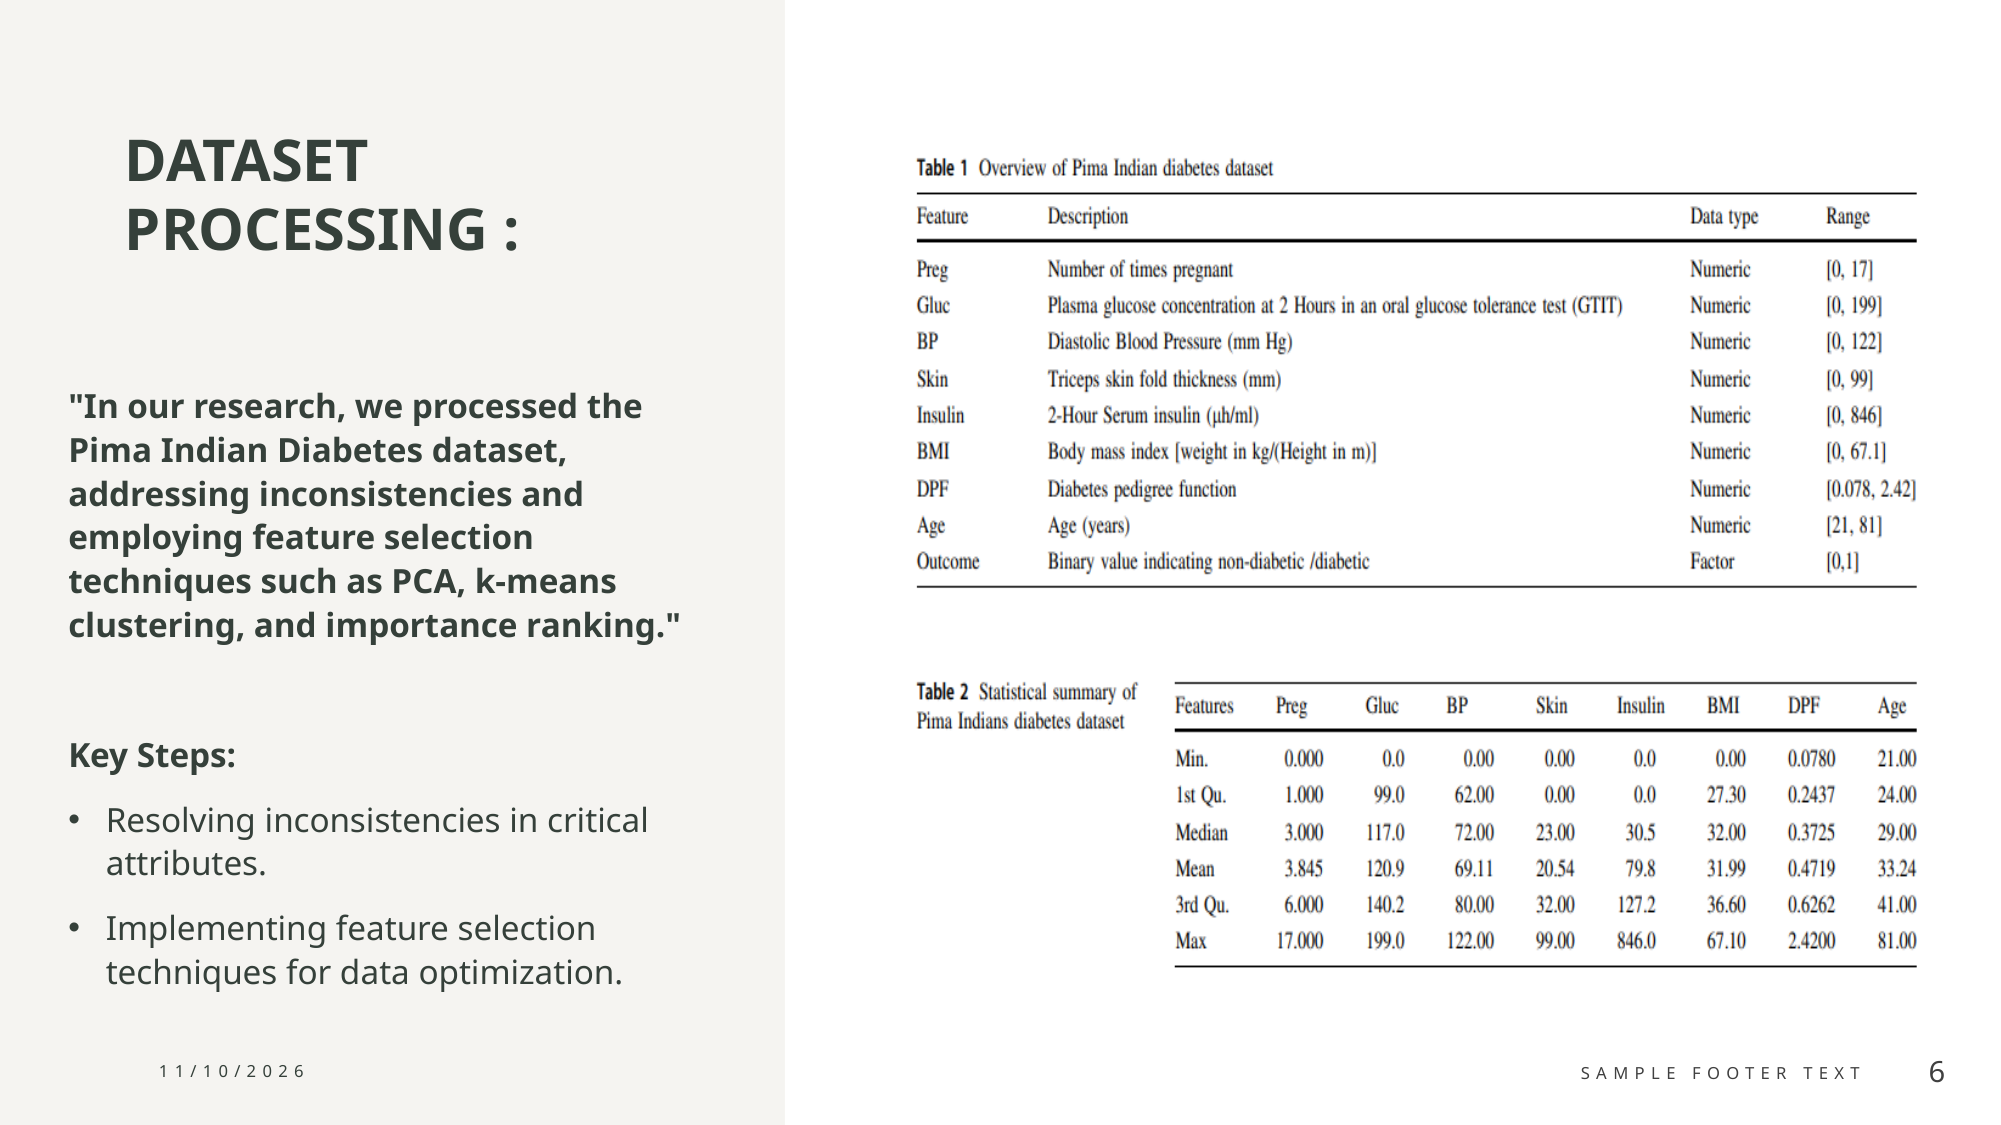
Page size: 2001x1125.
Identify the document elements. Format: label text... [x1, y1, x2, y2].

slide_number 11-Dec-23 [143, 1042, 594, 1103]
text_box [783, 0, 2000, 1125]
footer Sample Footer Text [1170, 1042, 1875, 1103]
text_box [0, 0, 783, 1125]
picture [882, 137, 1974, 990]
slide_number 6 [1875, 1042, 1961, 1103]
list "In our research, we processed the Pima Indian Diabetes dataset, addressing inconsistencies and employing feature selection techniques such as PCA, k-means clustering, and importance ranking." Key Steps: Resolving inconsistencies in critical attributes. Implementing feature selection techniques for data optimization. [53, 269, 732, 990]
title DATASET PROCESSING : [109, 116, 676, 269]
